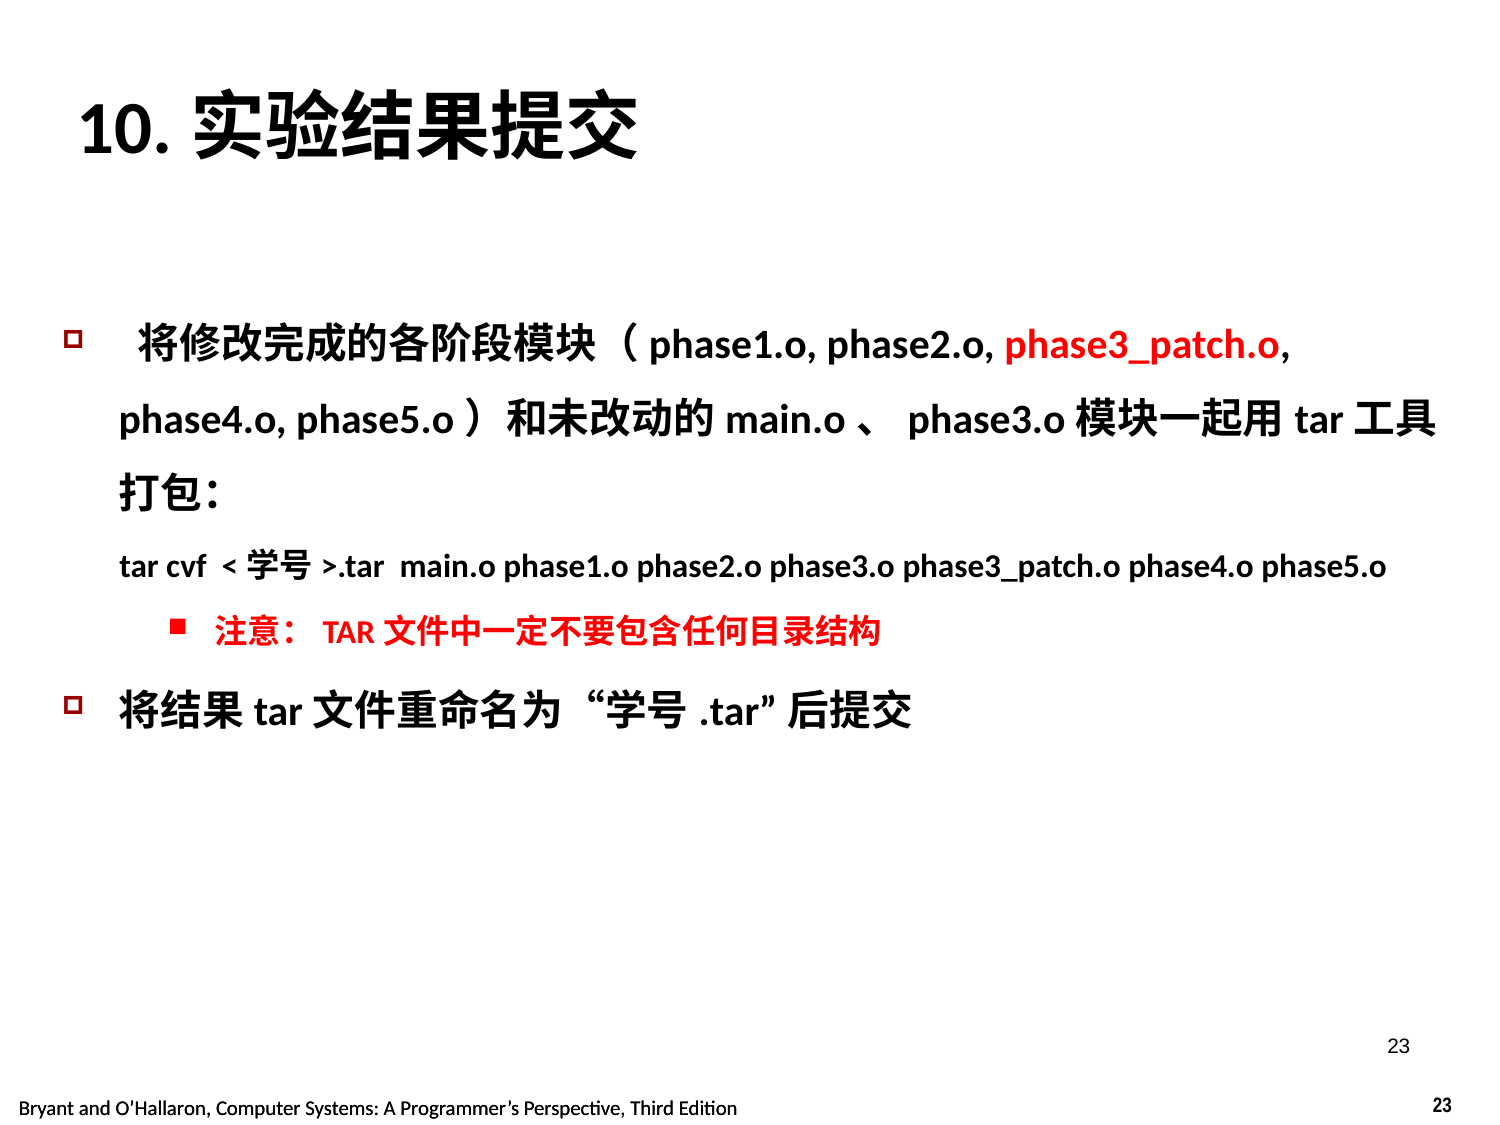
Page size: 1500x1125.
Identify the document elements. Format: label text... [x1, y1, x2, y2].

list 将修改完成的各阶段模块（phase1.o, phase2.o, phase3_patch.o, phase4.o, phase5.o）和未改动的main.o、phase3.o模块一起用tar工具打包： tar cvf <学号>.tar main.o phase1.o phase2.o phase3.o phase3_patch.o phase4.o phase5.o 注意：TAR文件中一定不要包含任何目录结构 将结果tar文件重命名为“学号.tar”后提交 [46, 284, 1464, 991]
title 10.实验结果提交 [61, 60, 1488, 187]
text_box [1074, 1024, 1425, 1100]
